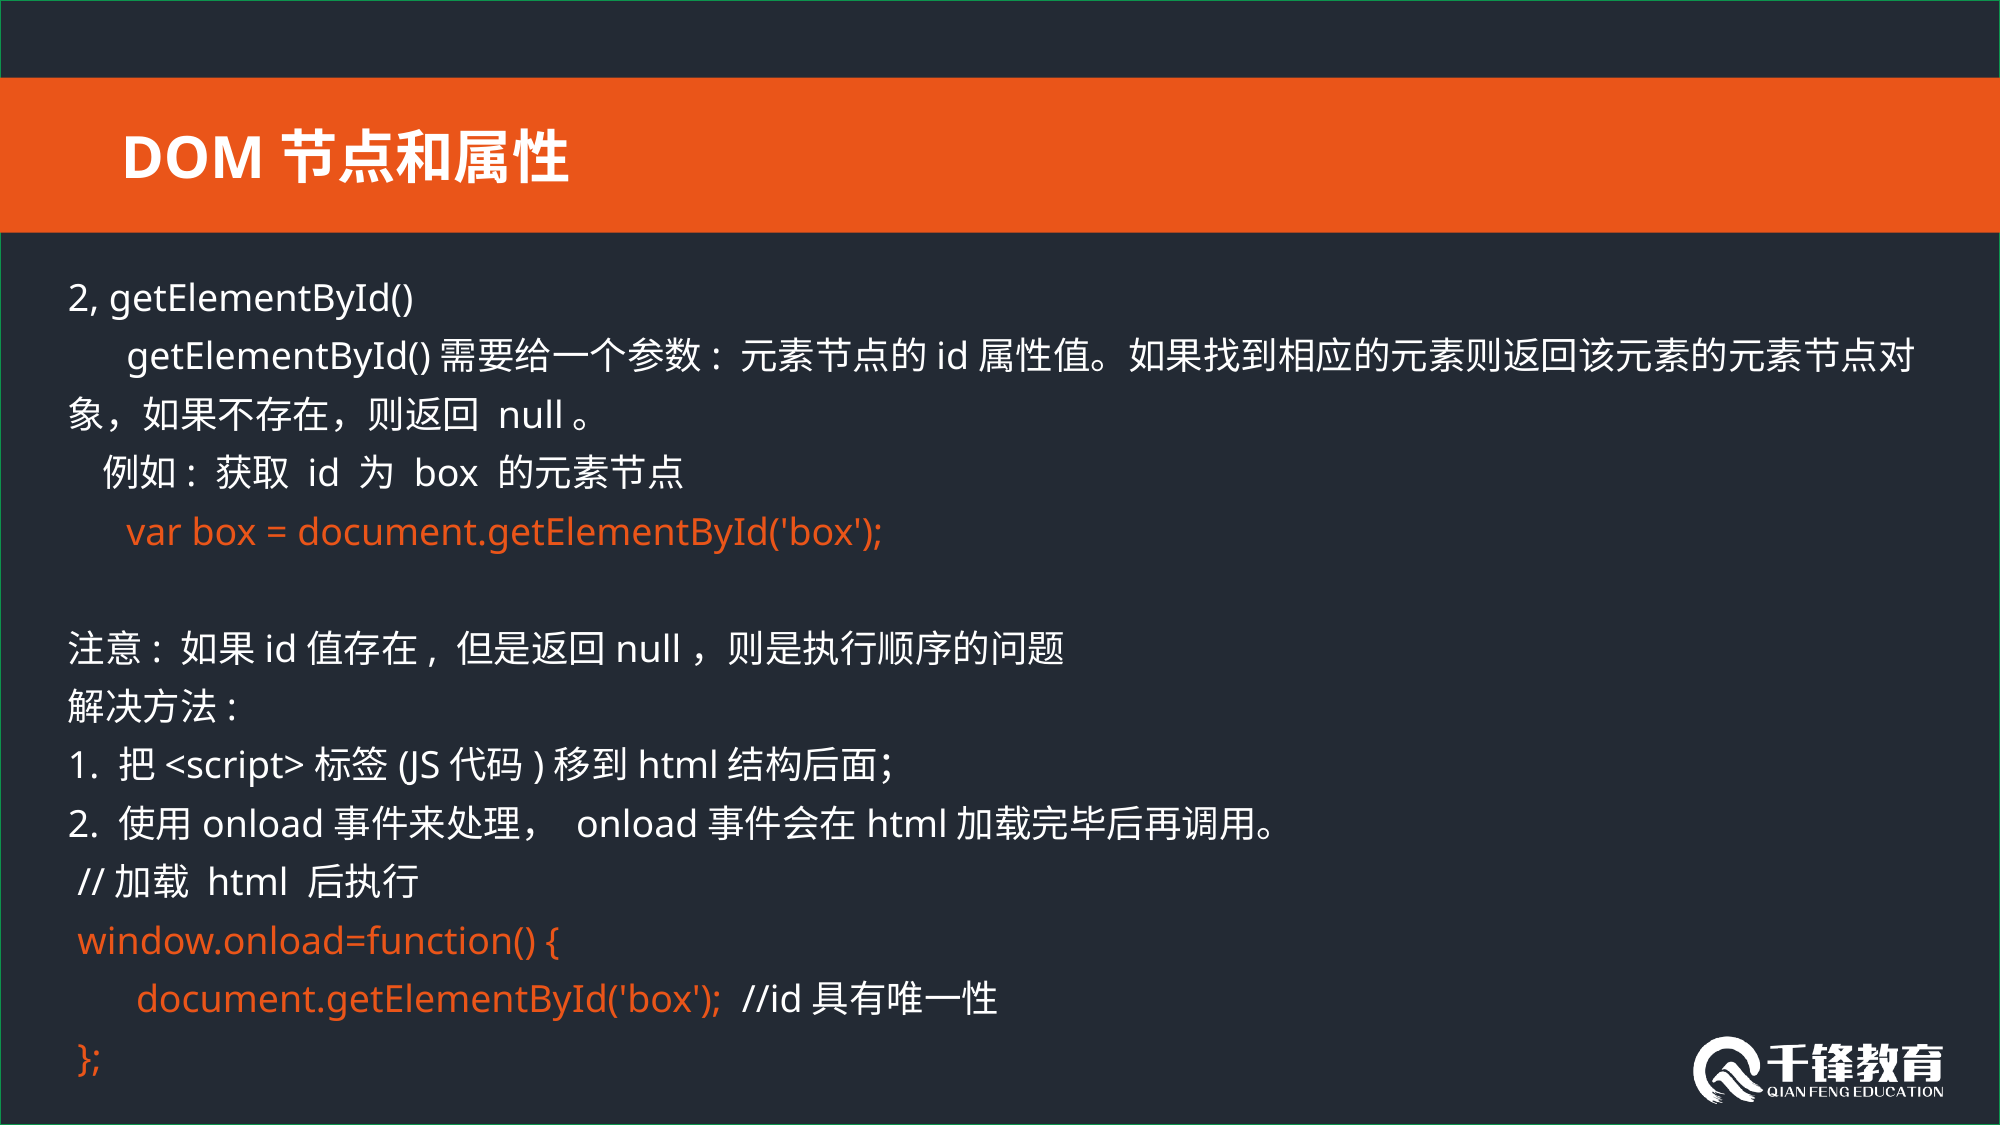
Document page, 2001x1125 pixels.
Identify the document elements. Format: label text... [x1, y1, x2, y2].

text_box DOM节点和属性 [106, 112, 1692, 198]
text_box 2, getElementById() getElementById()需要给一个参数: 元素节点的id属性值。如果找到相应的元素则返回该元素的元素节点对象，如果不存在，则返回 null。 例如: 获取 id 为 box 的元素节点 var box = document.getElementById('box'); 注意: 如果id值存在, 但是返回null，则是执行顺序的问题 解决方法: 1. 把<script>标签(JS代码)移到html结构后面； 2. 使用onload事件来处理， onload事件会在html加载完毕后再调用。 //加载 html 后执行 window.onload=function() { document.getElementById('box'); //id具有唯一性 }; [53, 252, 1948, 1087]
text_box [0, 0, 2000, 77]
text_box [0, 234, 2000, 1125]
text_box [0, 77, 2000, 234]
picture [1691, 1031, 1948, 1109]
